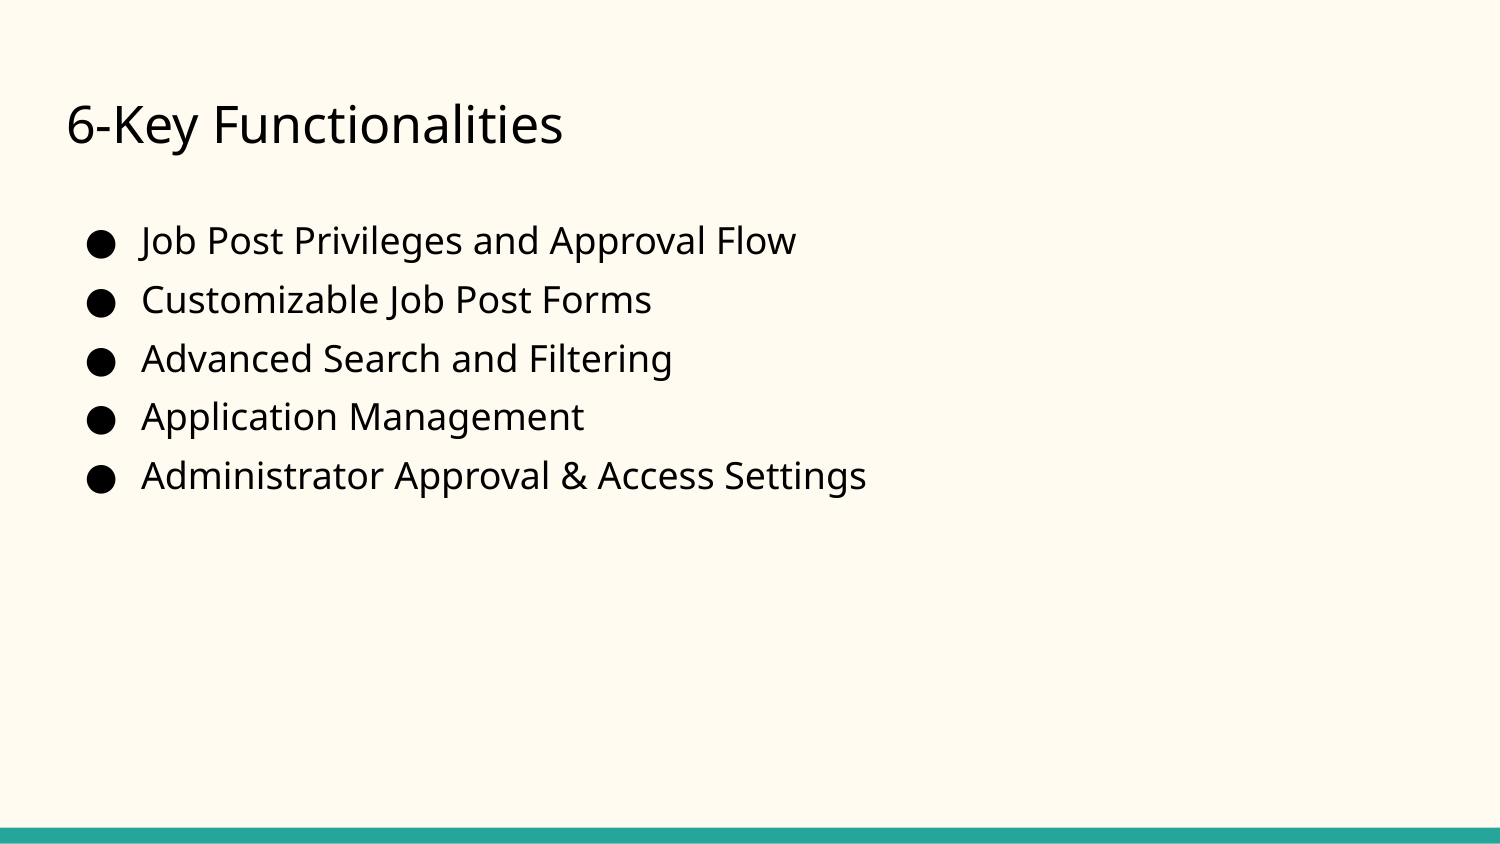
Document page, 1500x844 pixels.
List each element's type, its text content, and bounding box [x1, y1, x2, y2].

list Job Post Privileges and Approval Flow Customizable Job Post Forms Advanced Search and Filtering Application Management Administrator Approval & Access Settings [51, 192, 1449, 750]
title 6-Key Functionalities [51, 72, 1449, 174]
